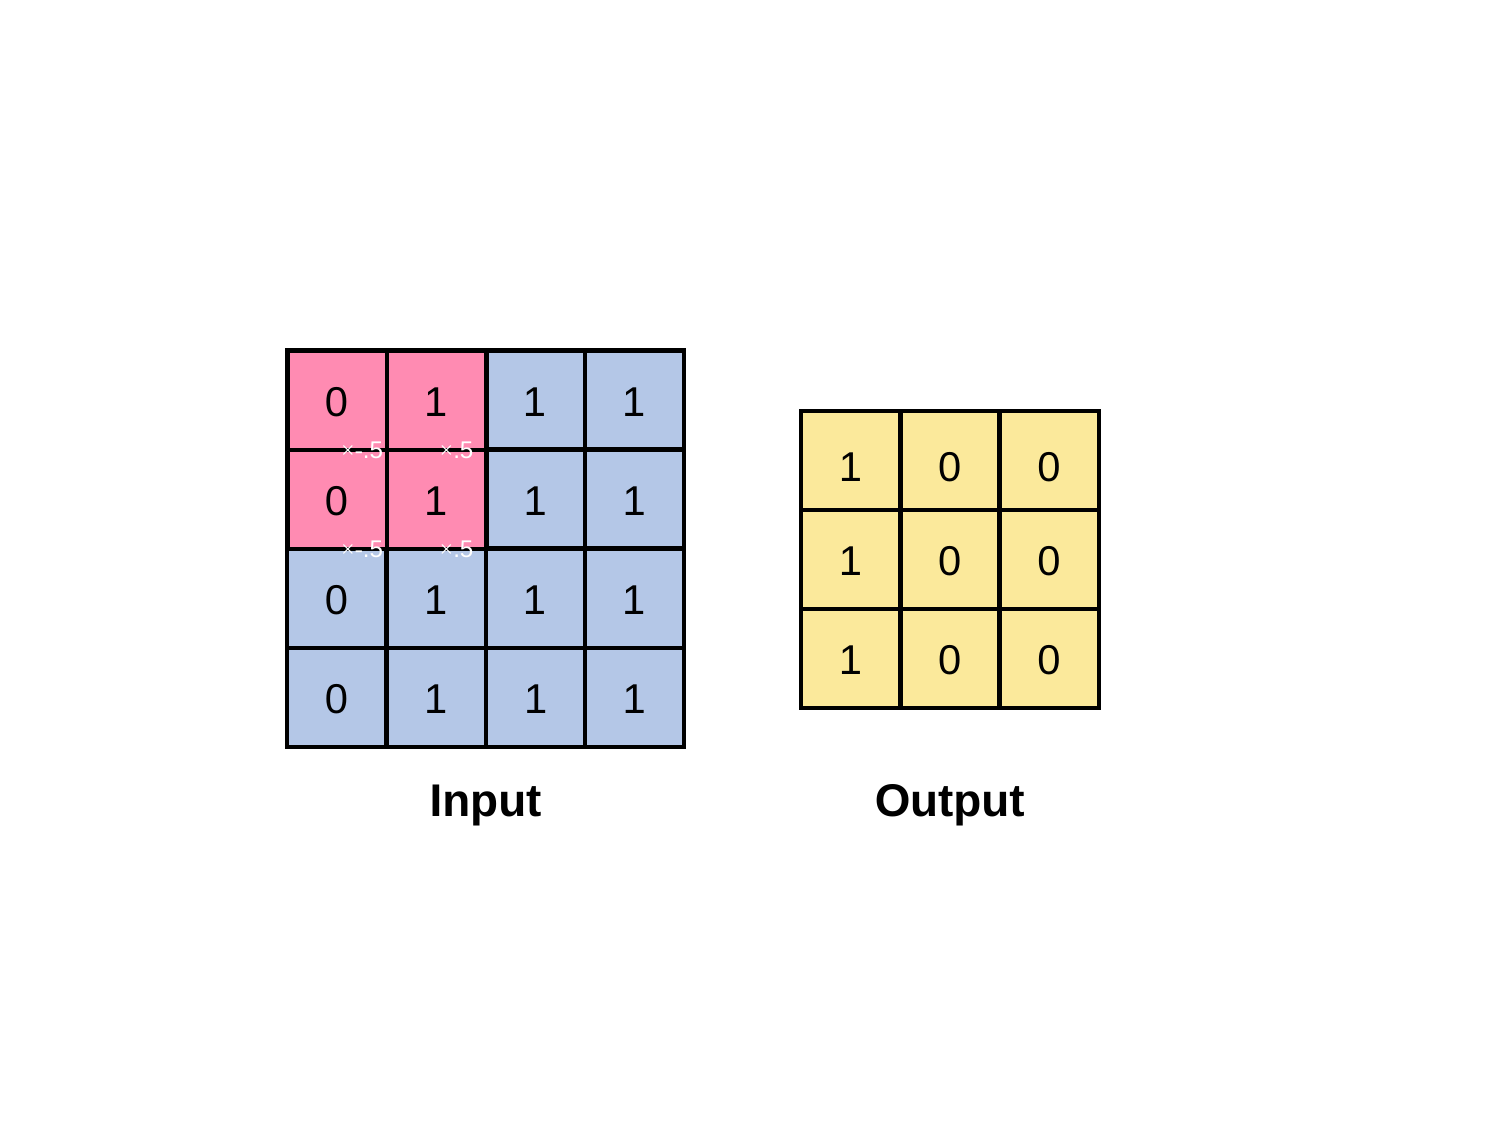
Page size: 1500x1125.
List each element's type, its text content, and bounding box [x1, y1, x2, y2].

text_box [287, 350, 685, 747]
text_box Input [414, 763, 557, 833]
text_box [322, 399, 492, 547]
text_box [288, 350, 487, 550]
text_box Output [860, 763, 1040, 833]
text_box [823, 432, 1076, 691]
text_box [801, 410, 1099, 708]
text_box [310, 366, 662, 731]
